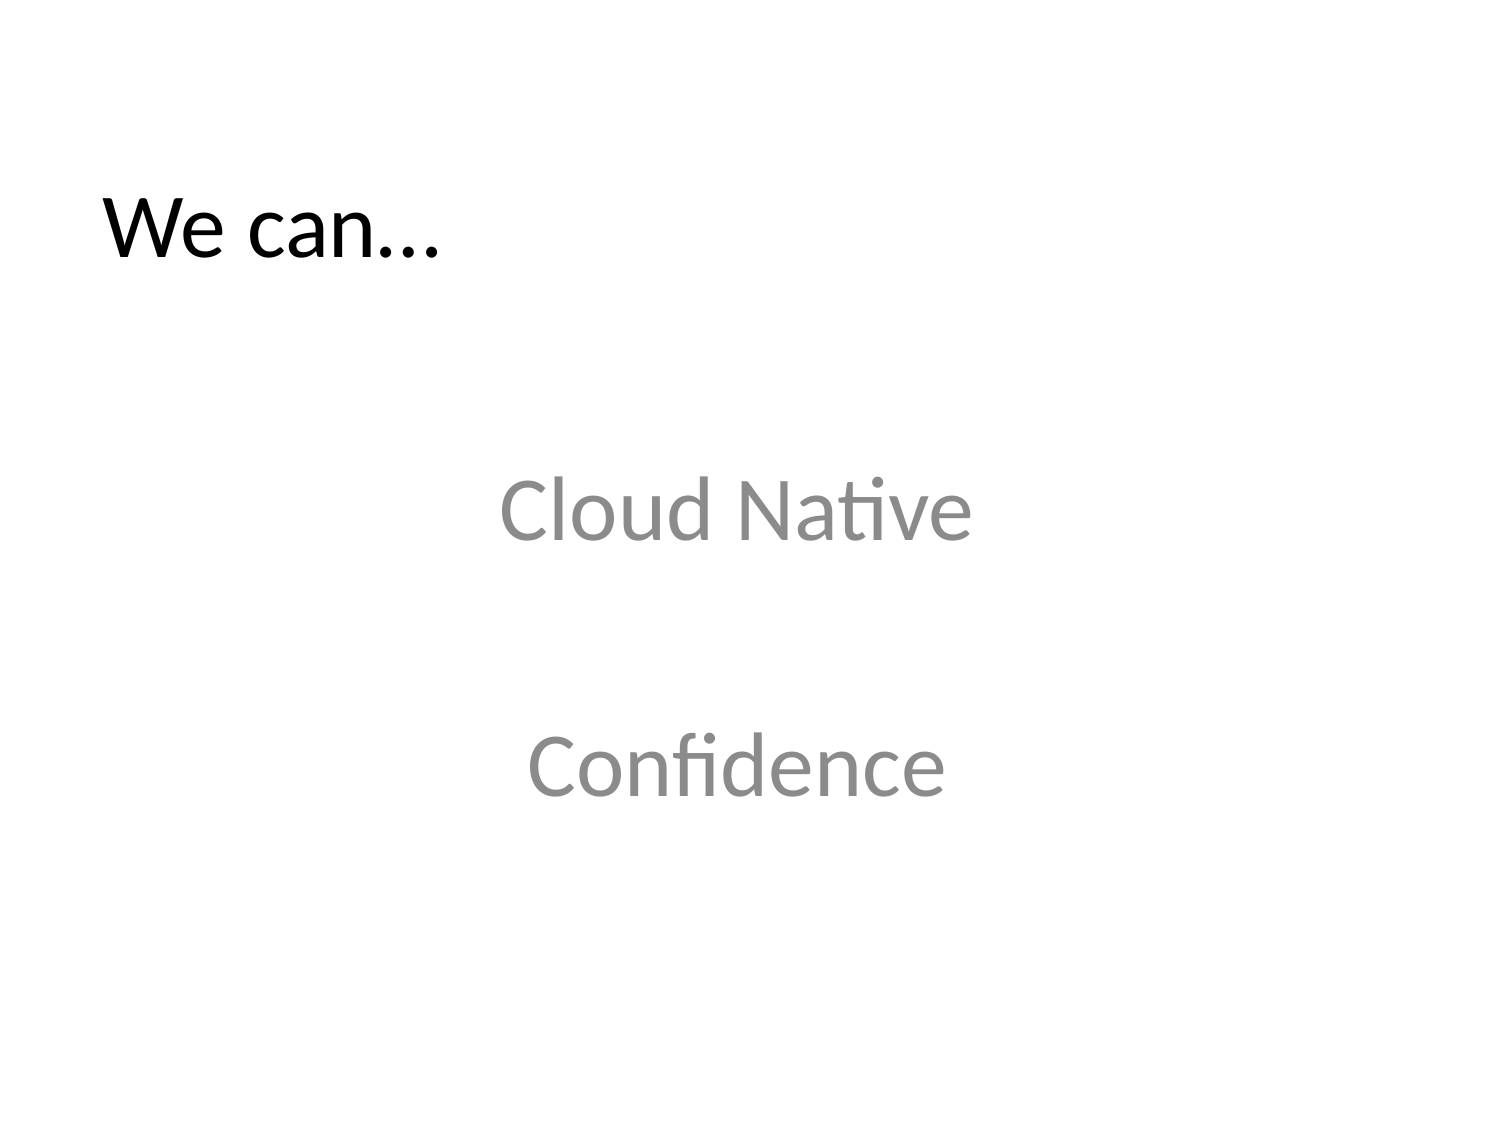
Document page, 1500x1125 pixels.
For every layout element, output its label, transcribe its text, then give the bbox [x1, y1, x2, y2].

subtitle Cloud Native Confidence [137, 312, 1338, 1000]
title We can… [87, 99, 1363, 342]
